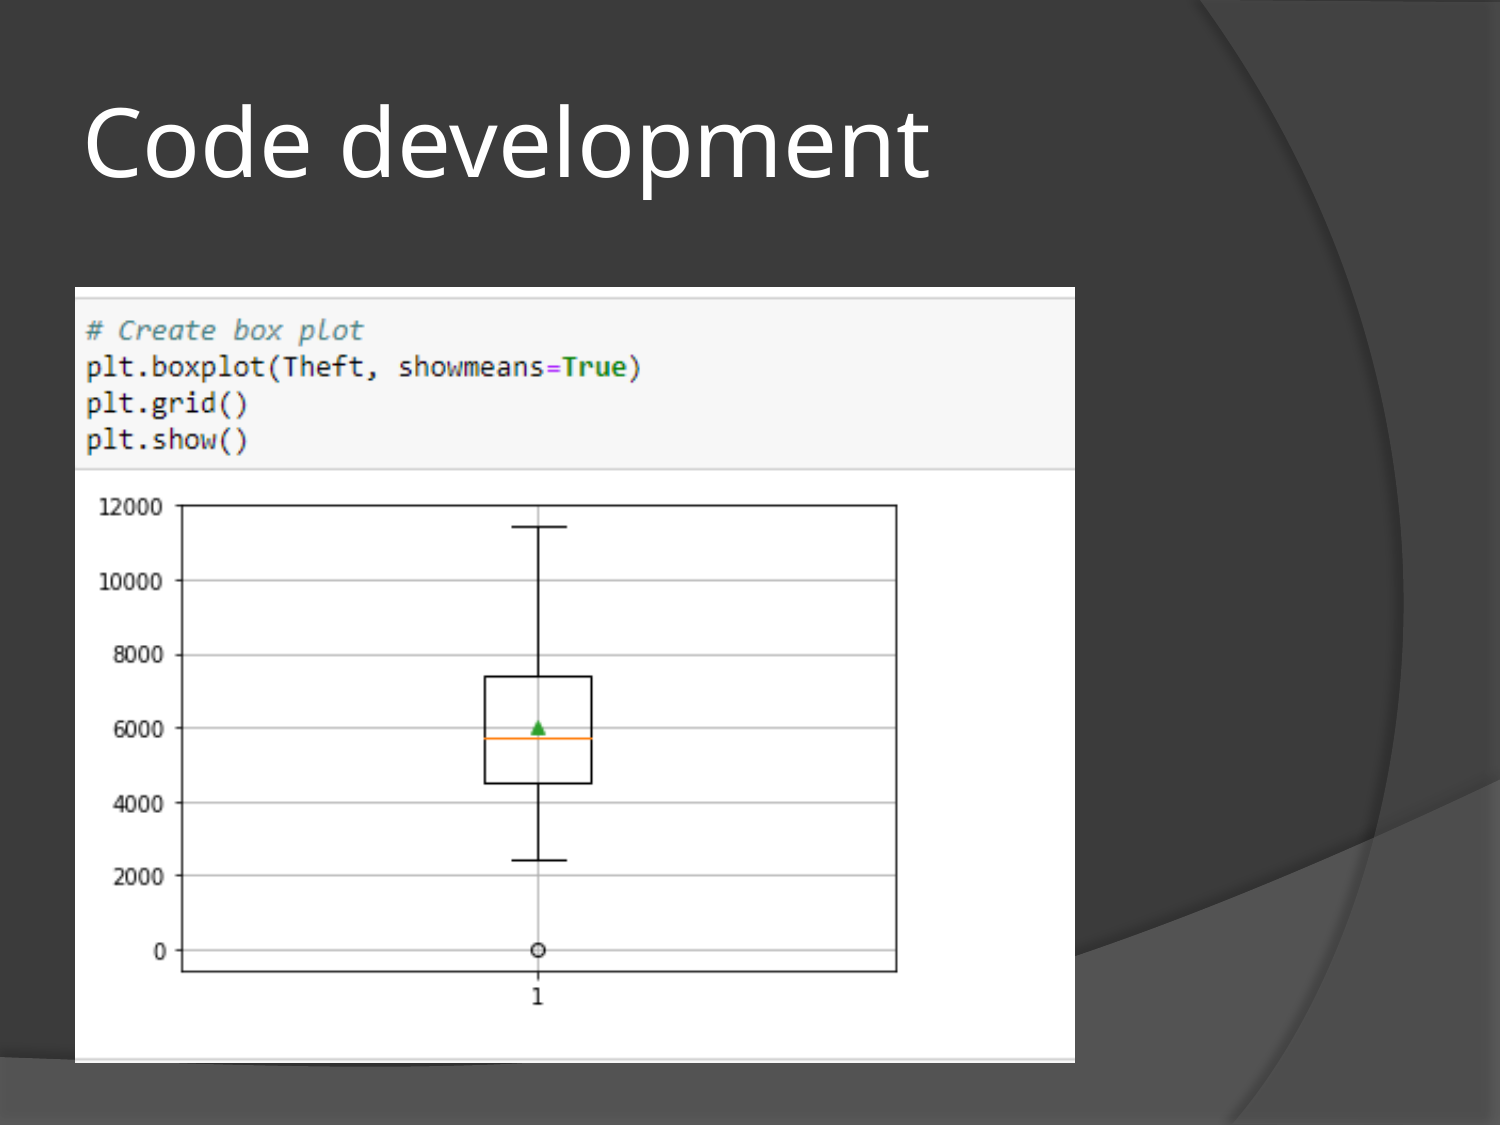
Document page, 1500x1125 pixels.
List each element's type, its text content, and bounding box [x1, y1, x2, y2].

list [74, 287, 1076, 1063]
title Code development [75, 45, 1300, 233]
